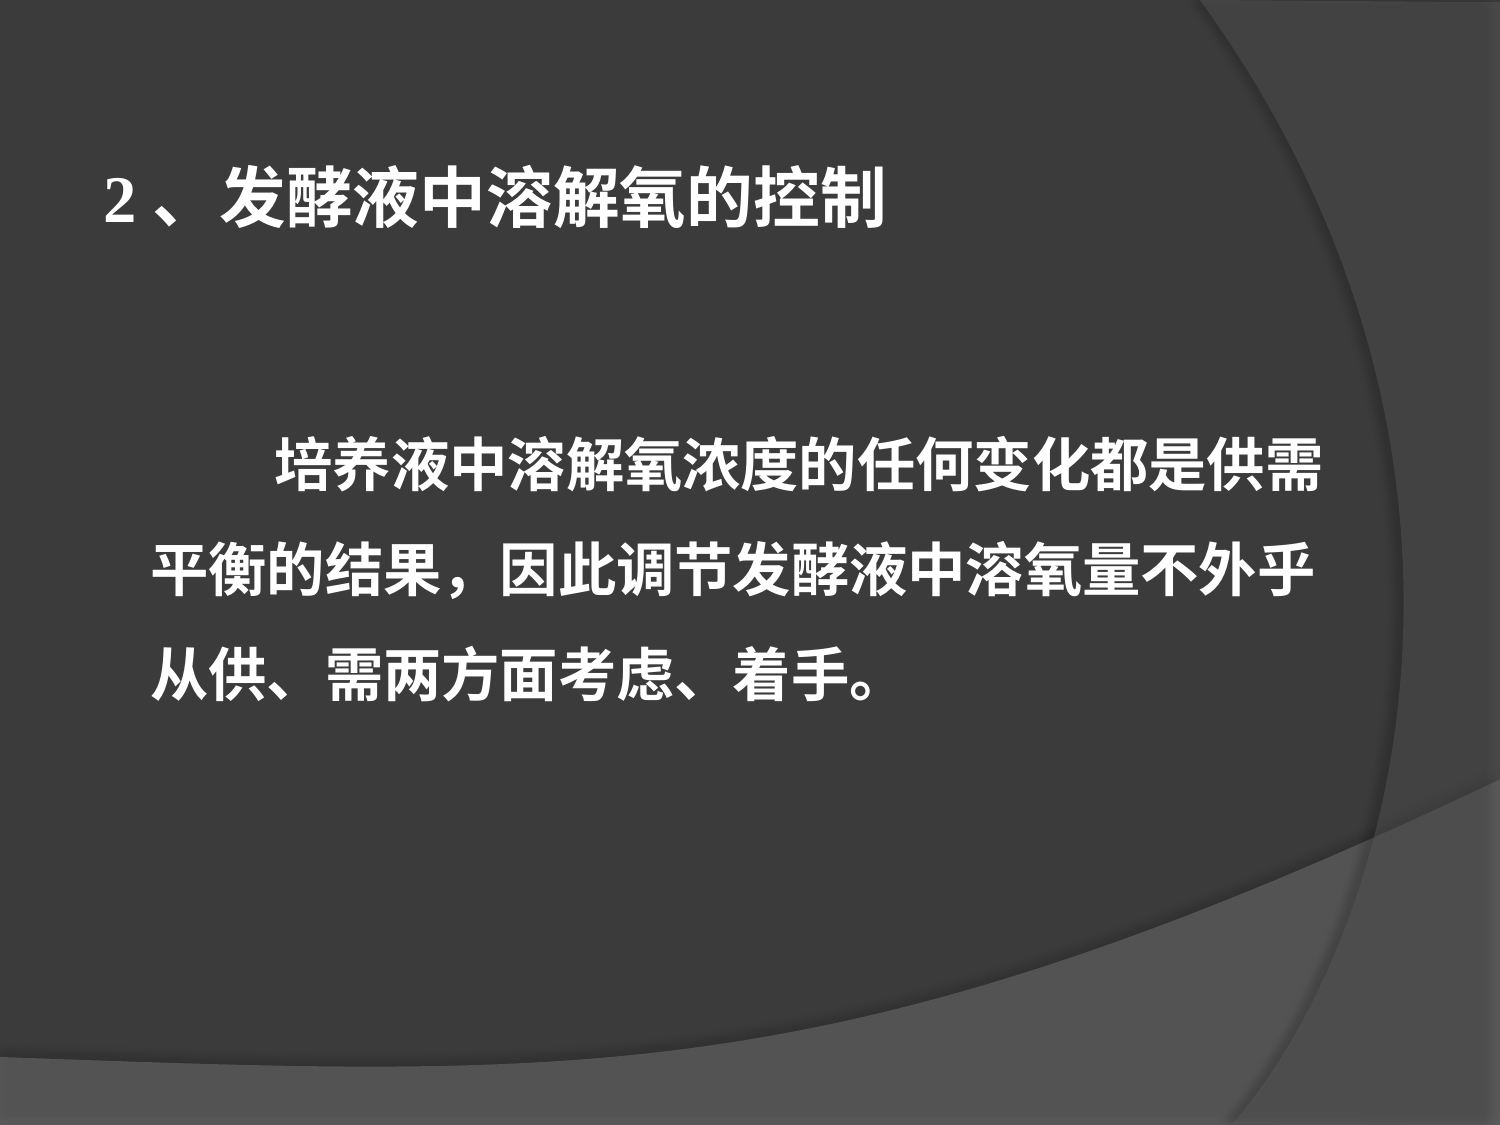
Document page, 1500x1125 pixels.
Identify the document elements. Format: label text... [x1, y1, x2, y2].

text_box 2、发酵液中溶解氧的控制 [88, 148, 1101, 244]
text_box 培养液中溶解氧浓度的任何变化都是供需平衡的结果，因此调节发酵液中溶氧量不外乎从供、需两方面考虑、着手。 [135, 385, 1383, 715]
